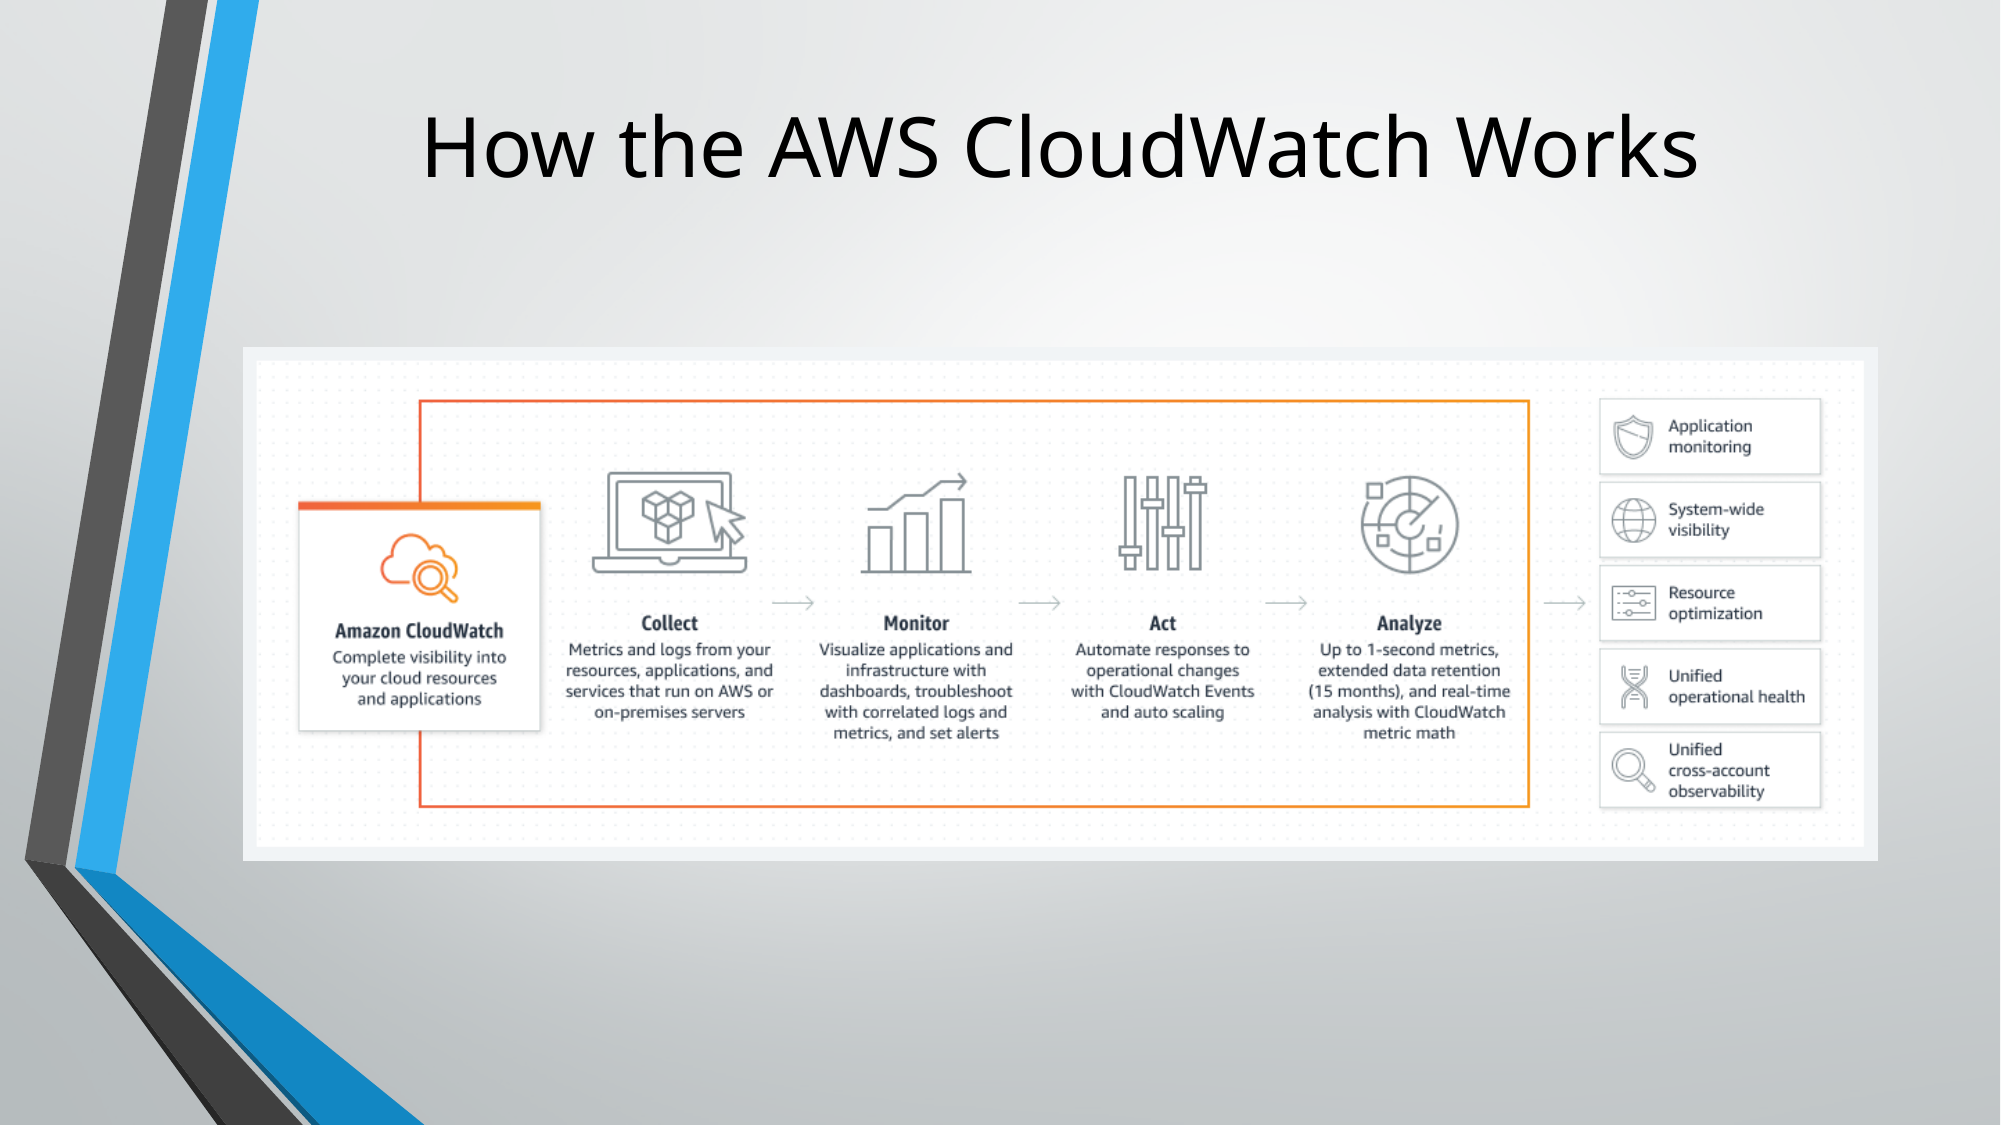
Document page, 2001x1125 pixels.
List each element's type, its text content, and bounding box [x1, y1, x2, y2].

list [243, 347, 1879, 861]
title How the AWS CloudWatch Works [238, 0, 1883, 288]
